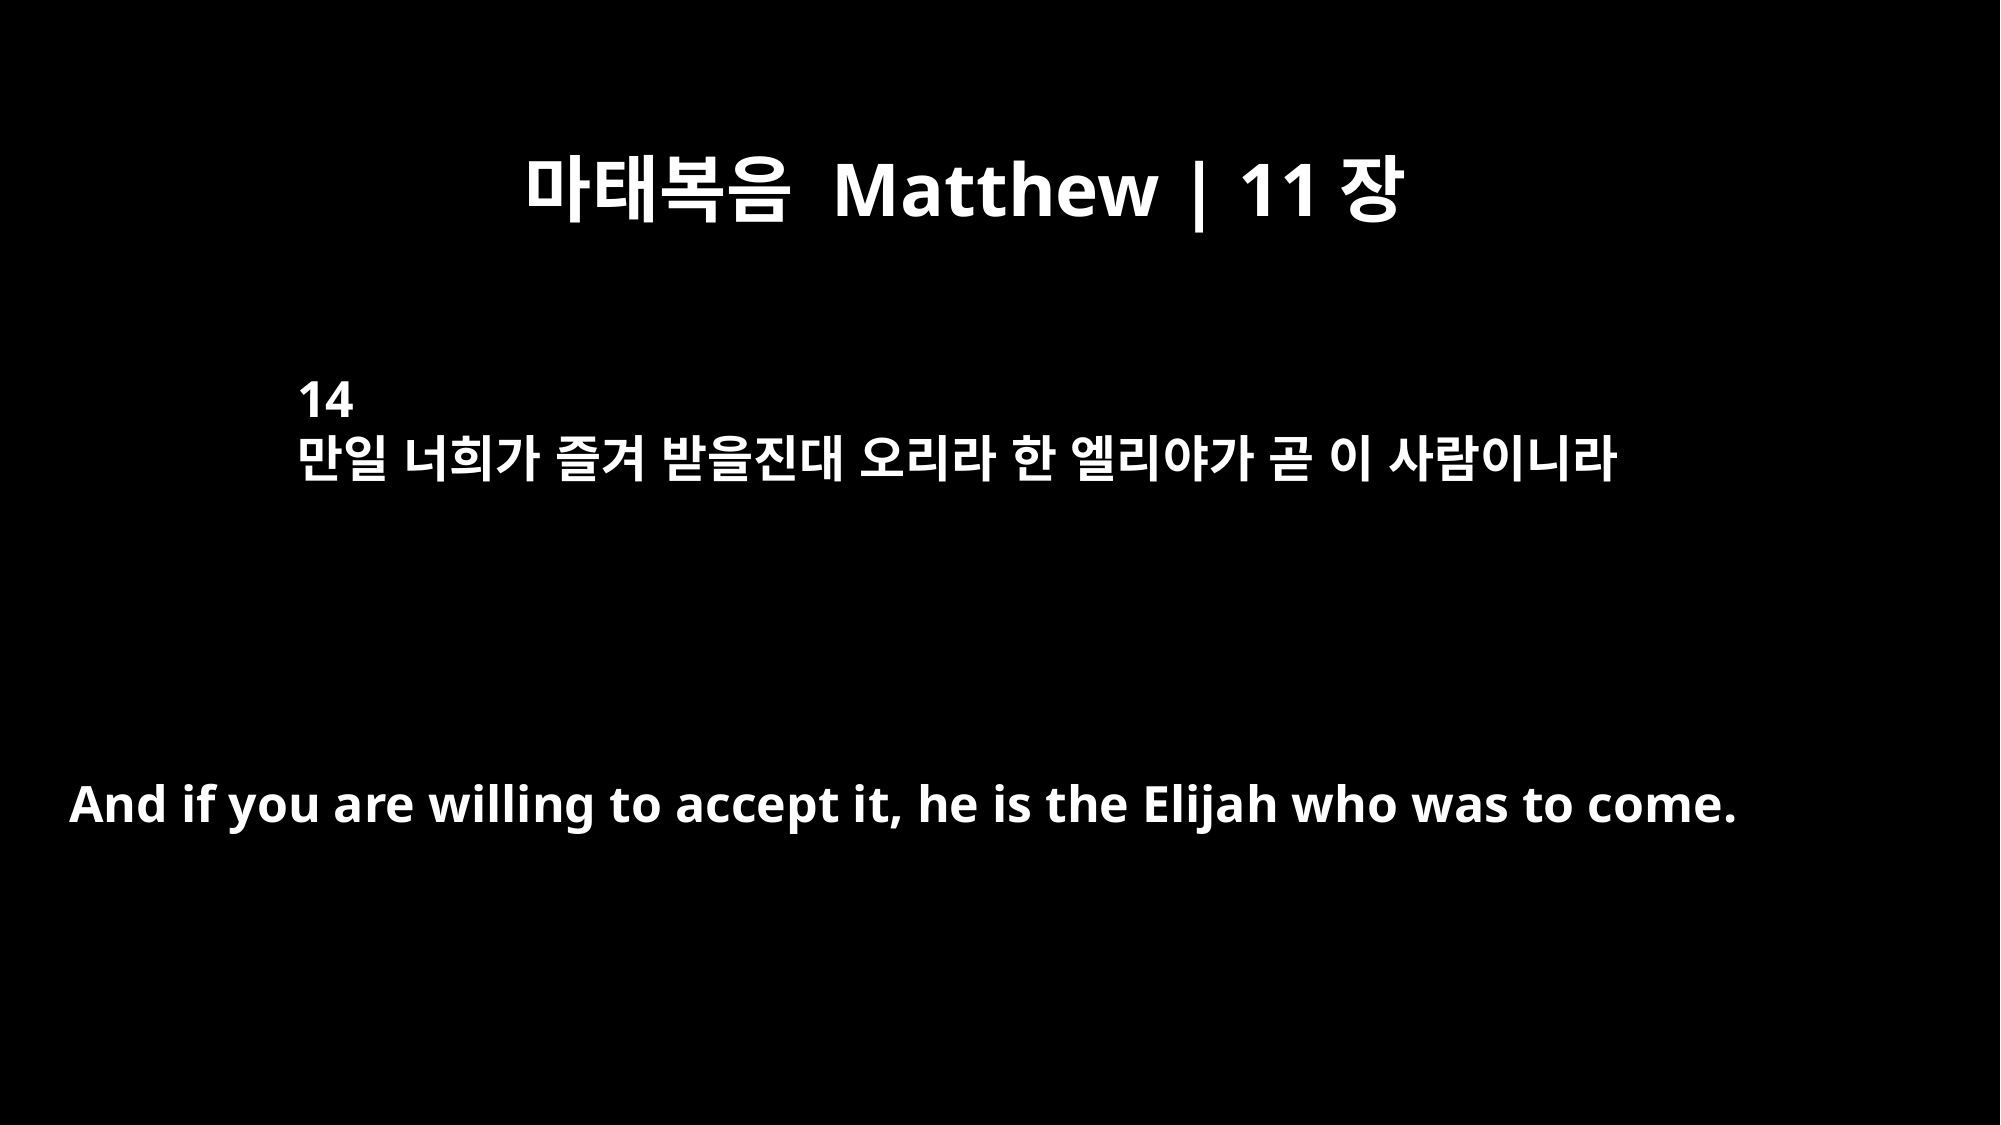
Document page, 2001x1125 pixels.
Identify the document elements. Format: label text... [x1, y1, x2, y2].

text_box 14 만일 너희가 즐겨 받을진대 오리라 한 엘리야가 곧 이 사람이니라 [282, 359, 1635, 495]
text_box 마태복음 Matthew | 11장 [510, 136, 1422, 239]
text_box And if you are willing to accept it, he is the Elijah who was to come. [54, 764, 1753, 840]
